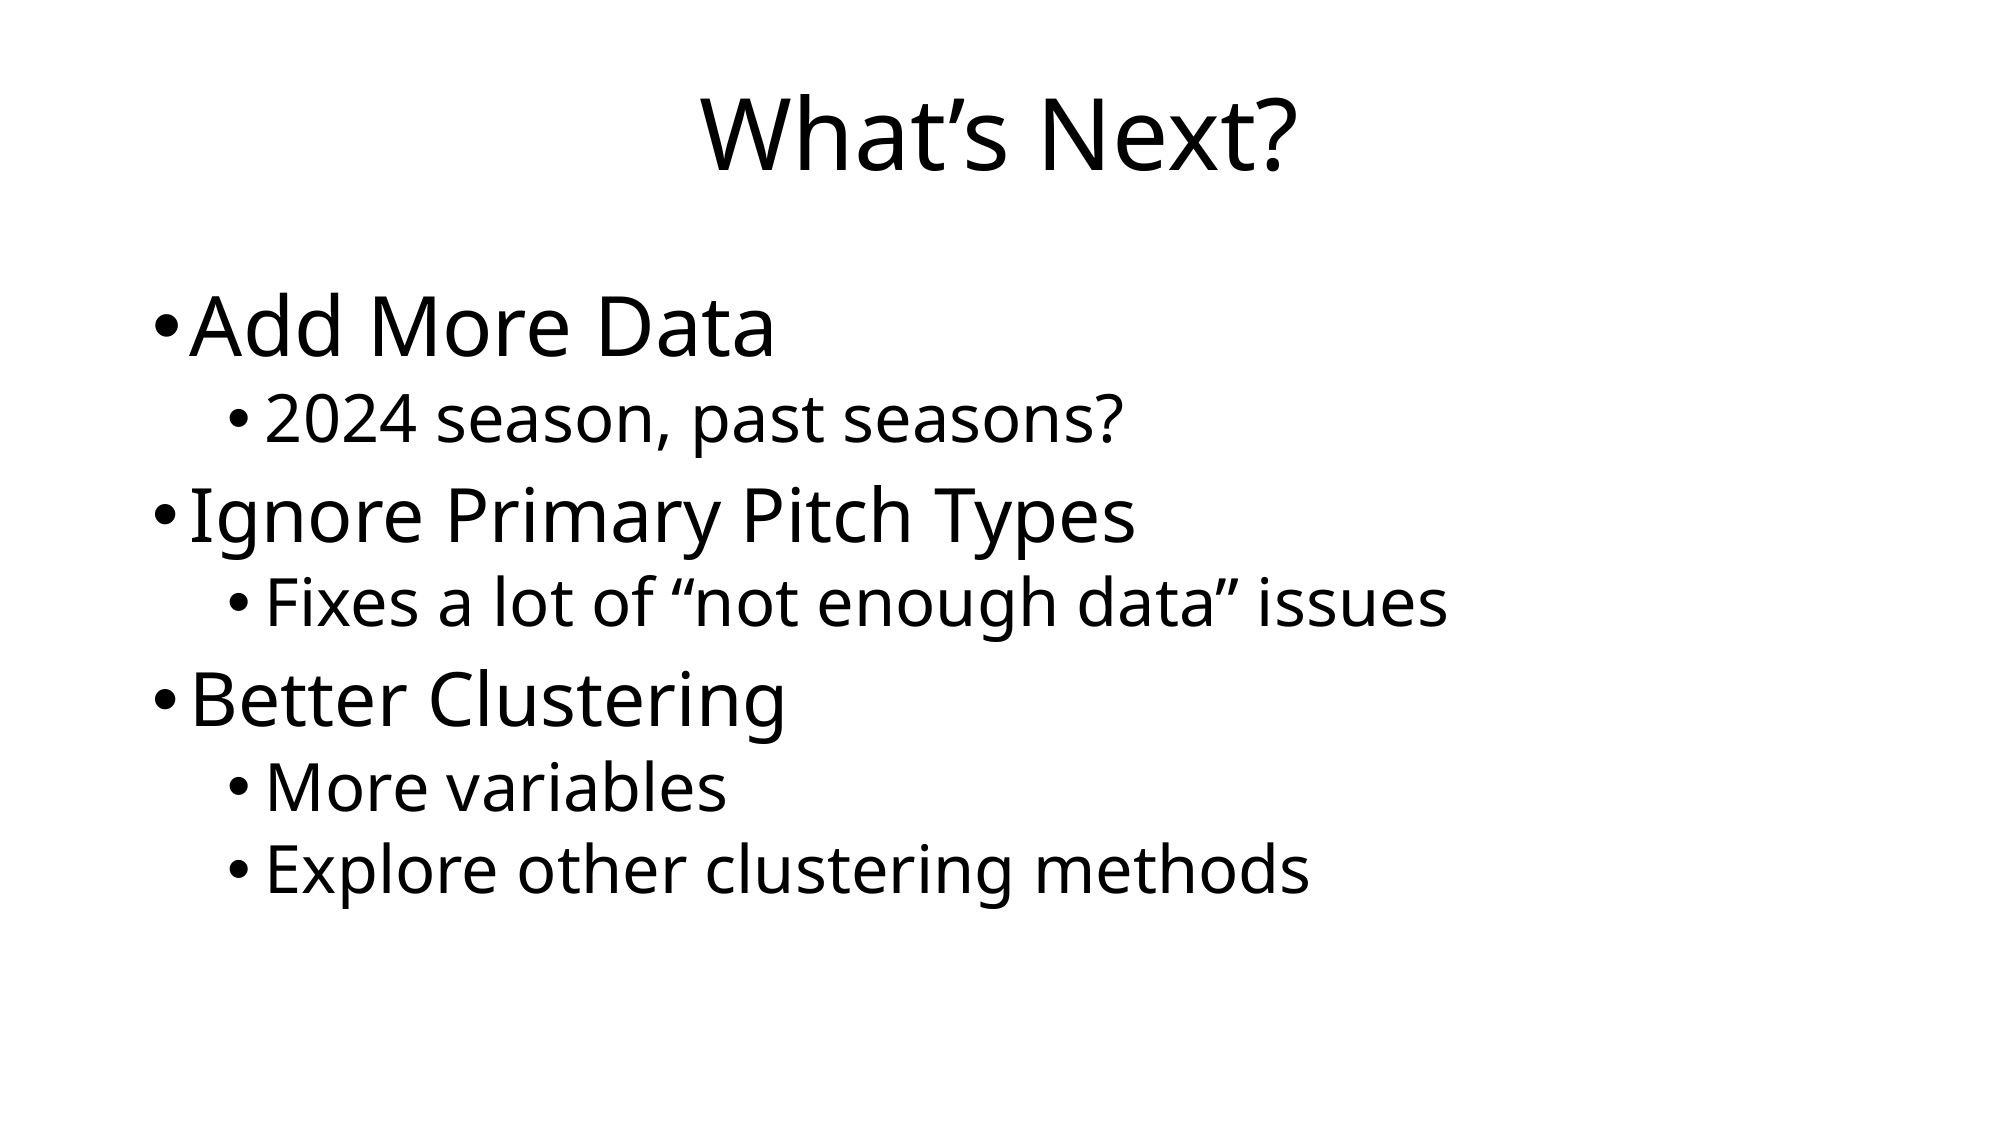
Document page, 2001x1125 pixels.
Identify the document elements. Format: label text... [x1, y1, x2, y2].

list Add More Data 2024 season, past seasons? Ignore Primary Pitch Types Fixes a lot of “not enough data” issues Better Clustering More variables Explore other clustering methods [137, 277, 1863, 1074]
title What’s Next? [137, 28, 1863, 247]
